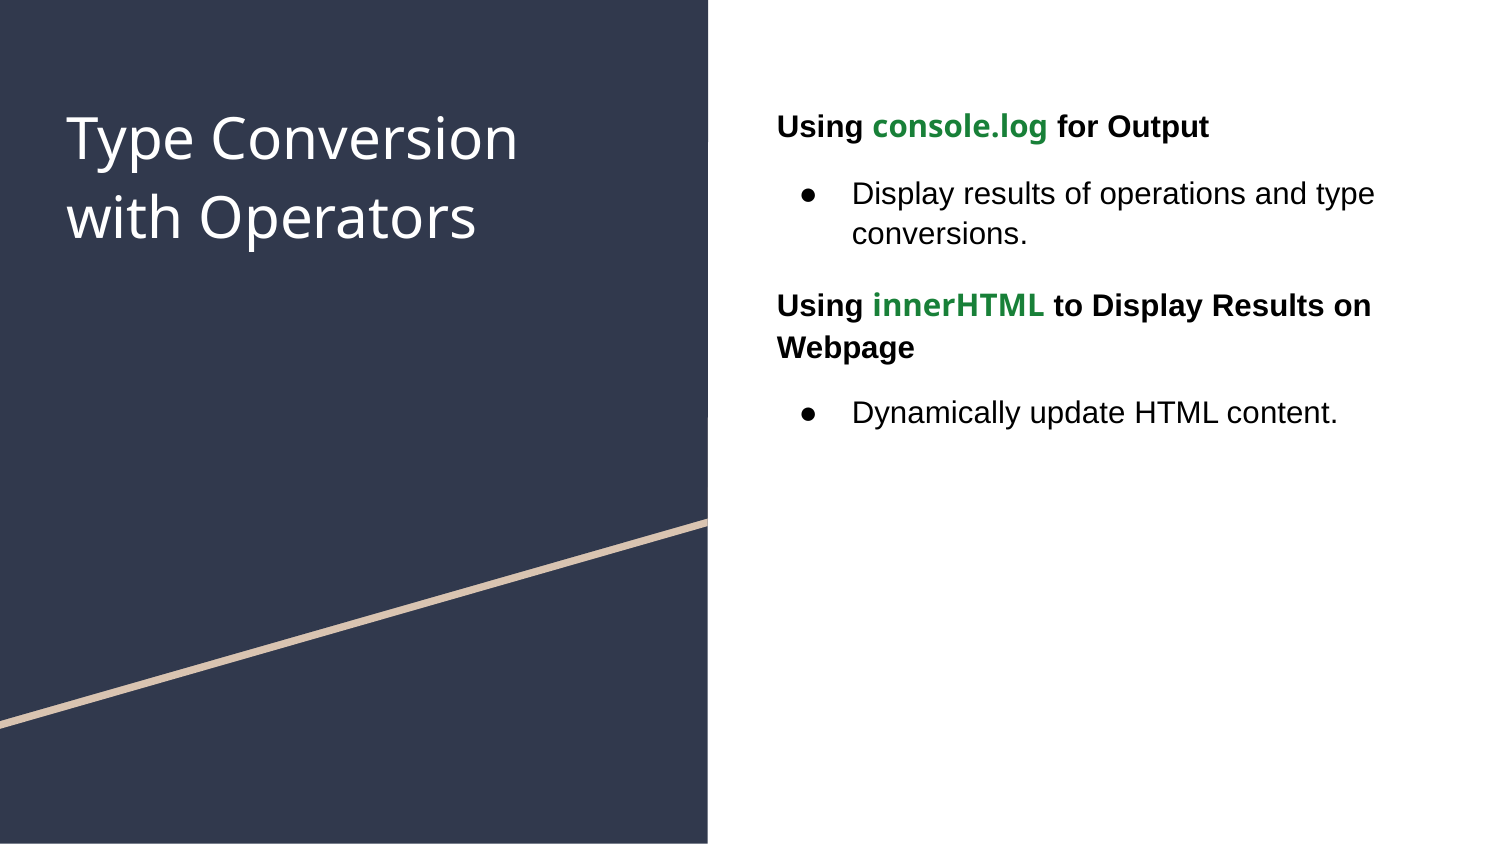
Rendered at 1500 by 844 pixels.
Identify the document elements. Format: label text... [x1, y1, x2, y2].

title Type Conversion with Operators [51, 82, 660, 494]
list Using console.log for Output Display results of operations and type conversions. Using innerHTML to Display Results on Webpage Dynamically update HTML content. [761, 82, 1446, 755]
